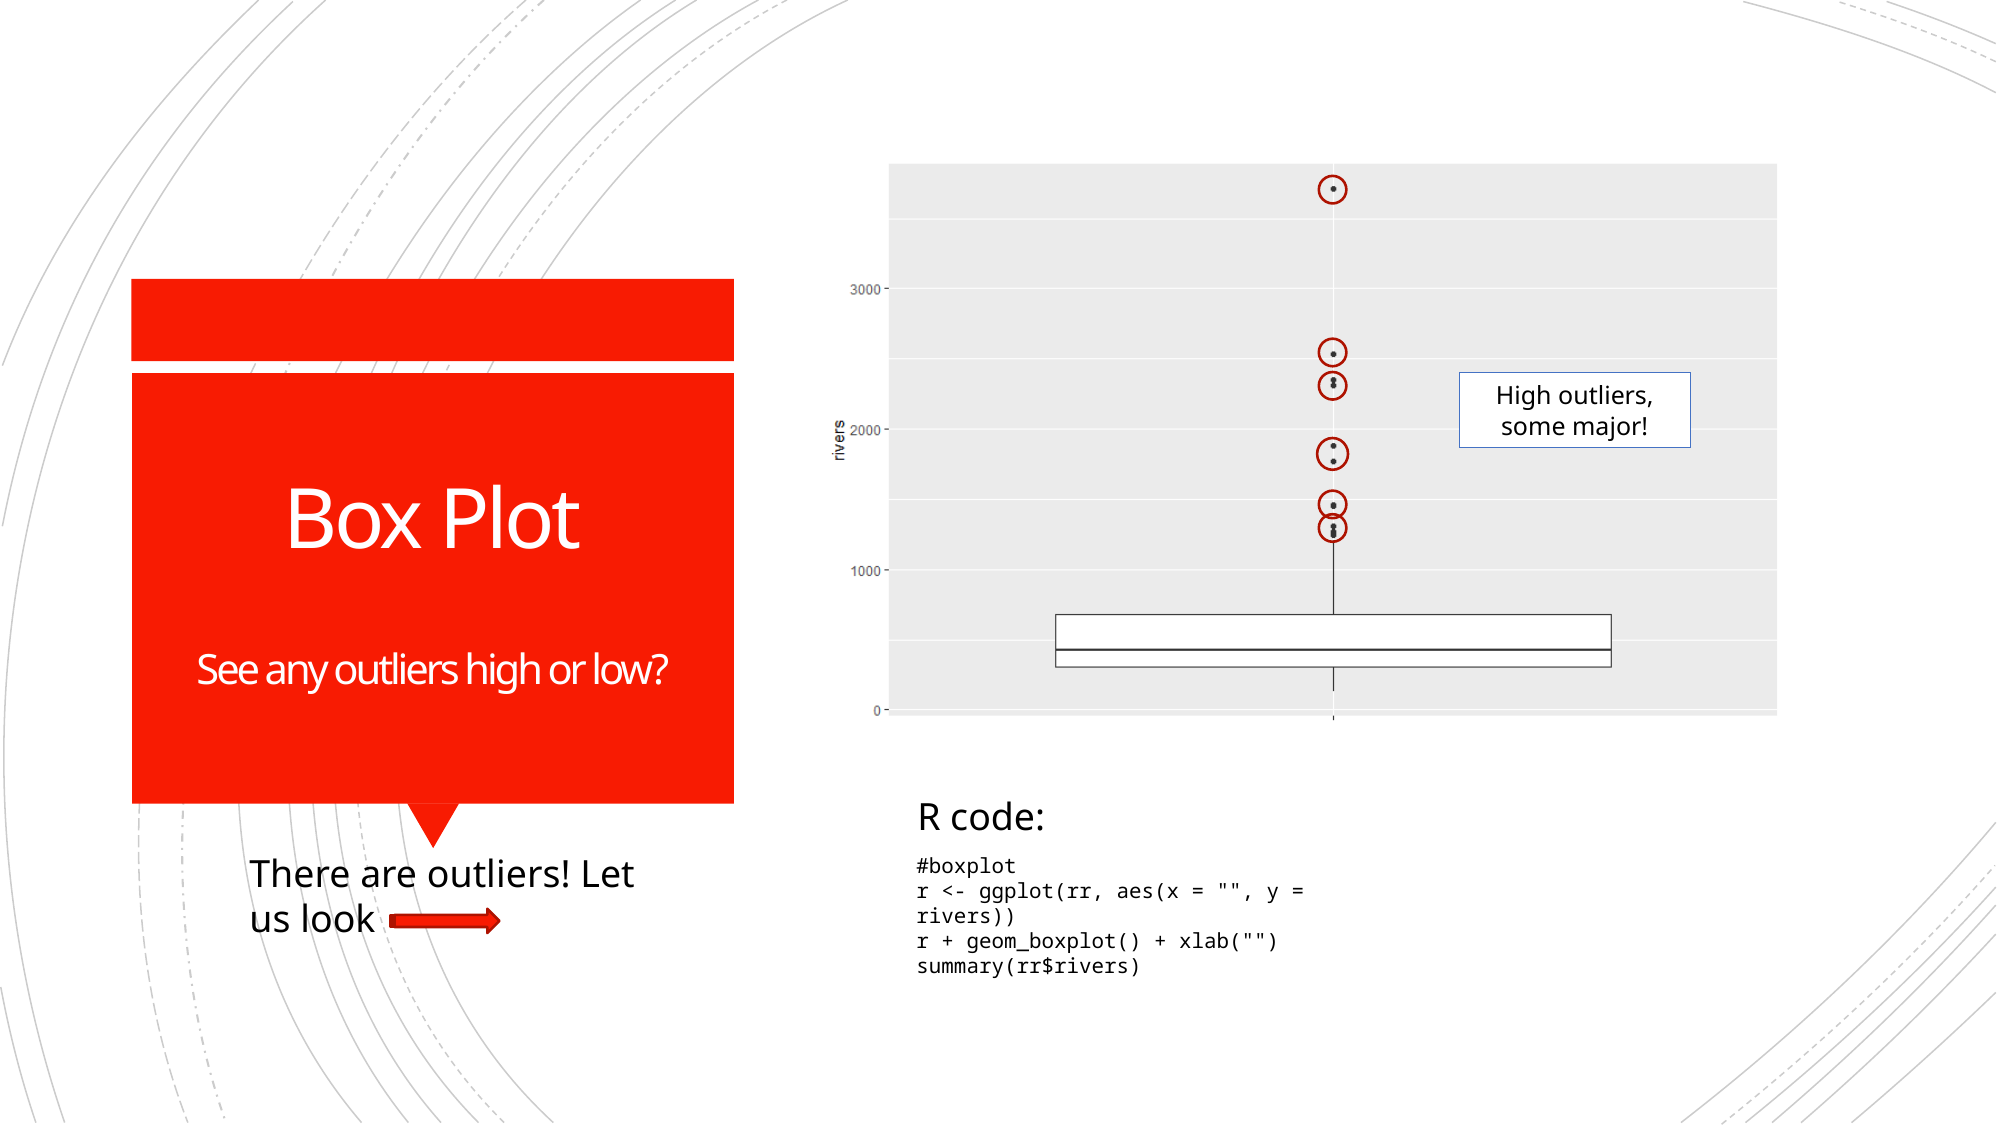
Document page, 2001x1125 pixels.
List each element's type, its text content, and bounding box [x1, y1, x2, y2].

text_box #boxplot r <- ggplot(rr, aes(x = "", y = rivers)) r + geom_boxplot() + xlab("") summary(rr$rivers) [901, 844, 1391, 985]
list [822, 155, 1786, 766]
text_box [389, 907, 501, 935]
text_box There are outliers! Let us look [234, 842, 685, 948]
text_box R code: [902, 785, 1353, 846]
title Box Plot See any outliers high or low? [145, 385, 720, 789]
